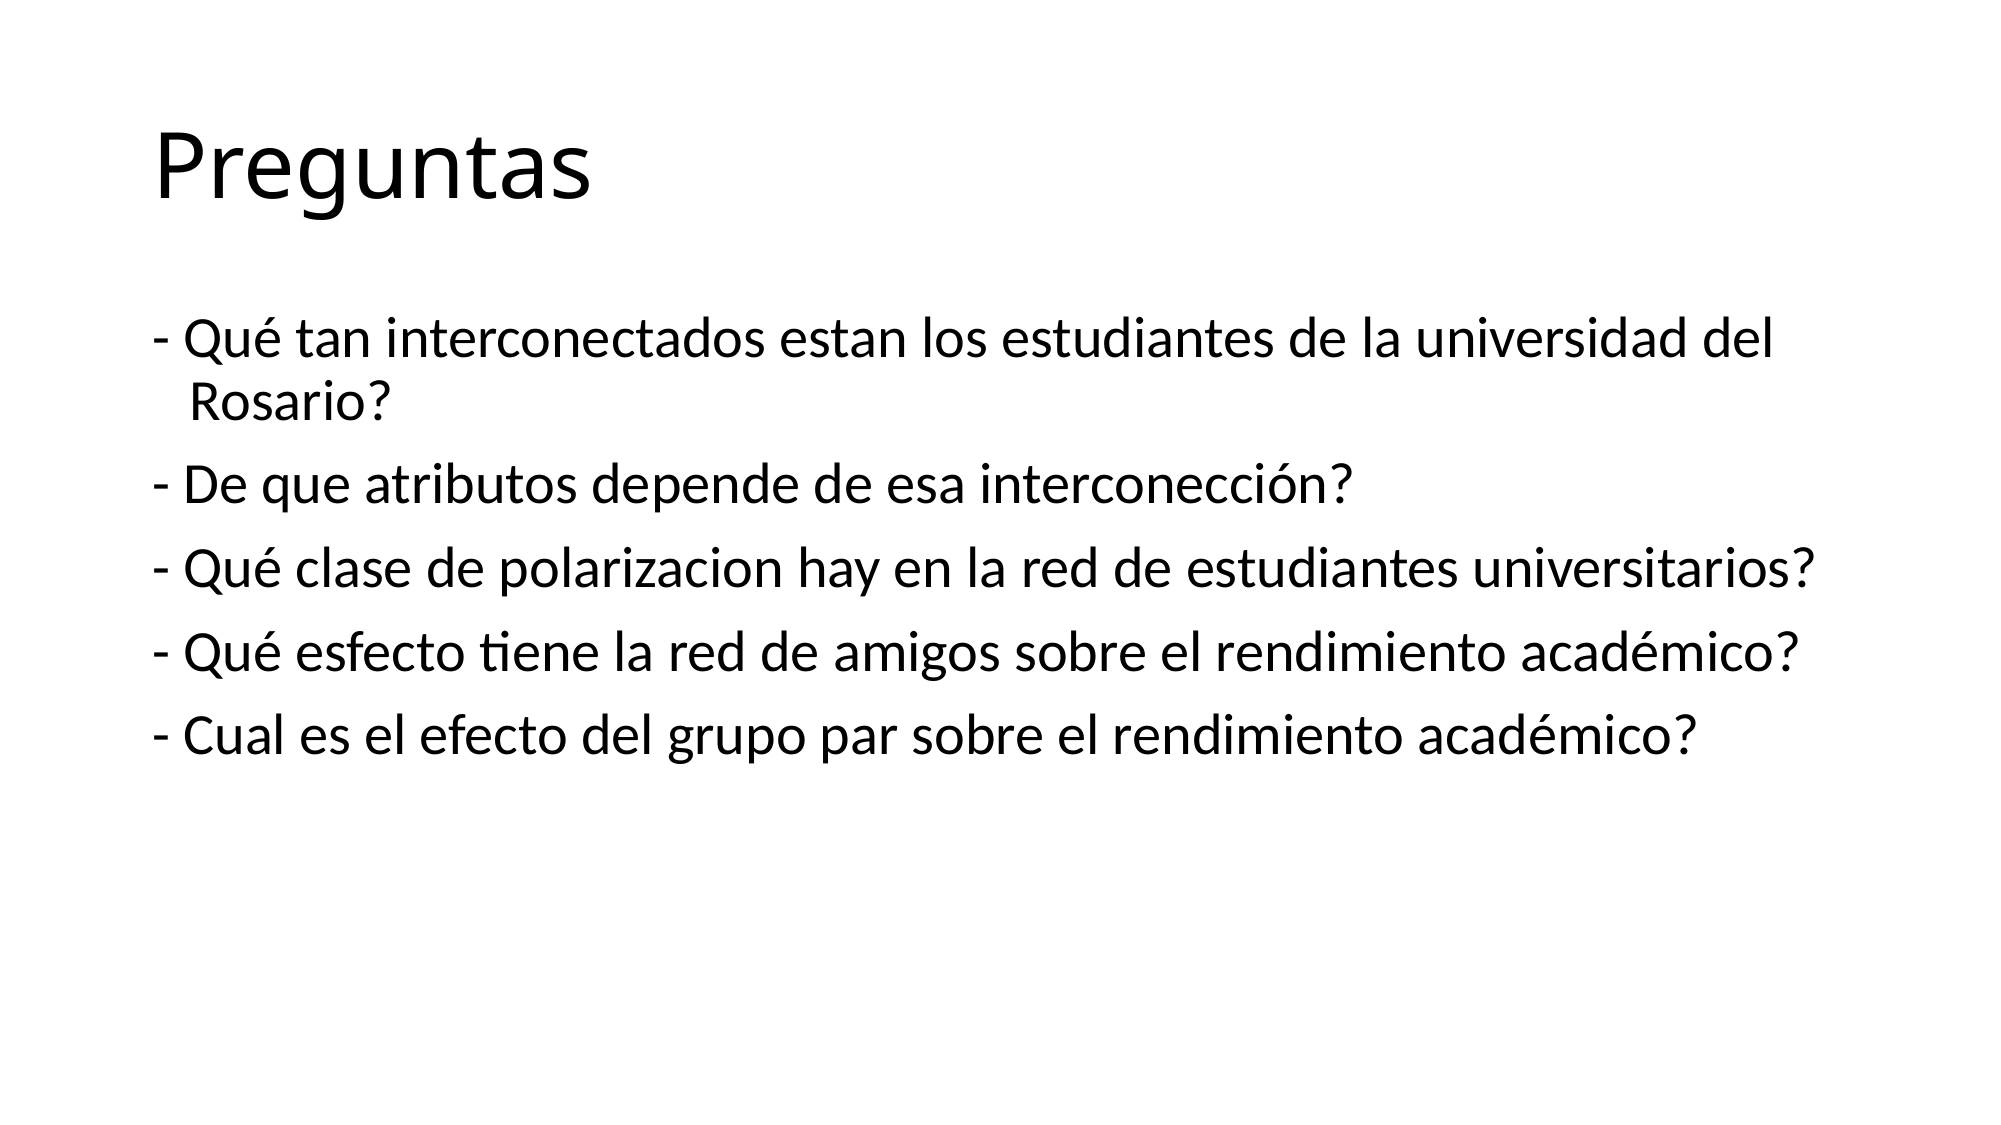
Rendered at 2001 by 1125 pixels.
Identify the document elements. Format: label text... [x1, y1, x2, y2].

title Preguntas [137, 59, 1863, 278]
list - Qué tan interconectados estan los estudiantes de la universidad del Rosario? - De que atributos depende de esa interconección? - Qué clase de polarizacion hay en la red de estudiantes universitarios? - Qué esfecto tiene la red de amigos sobre el rendimiento académico? - Cual es el efecto del grupo par sobre el rendimiento académico? [137, 299, 1863, 1014]
